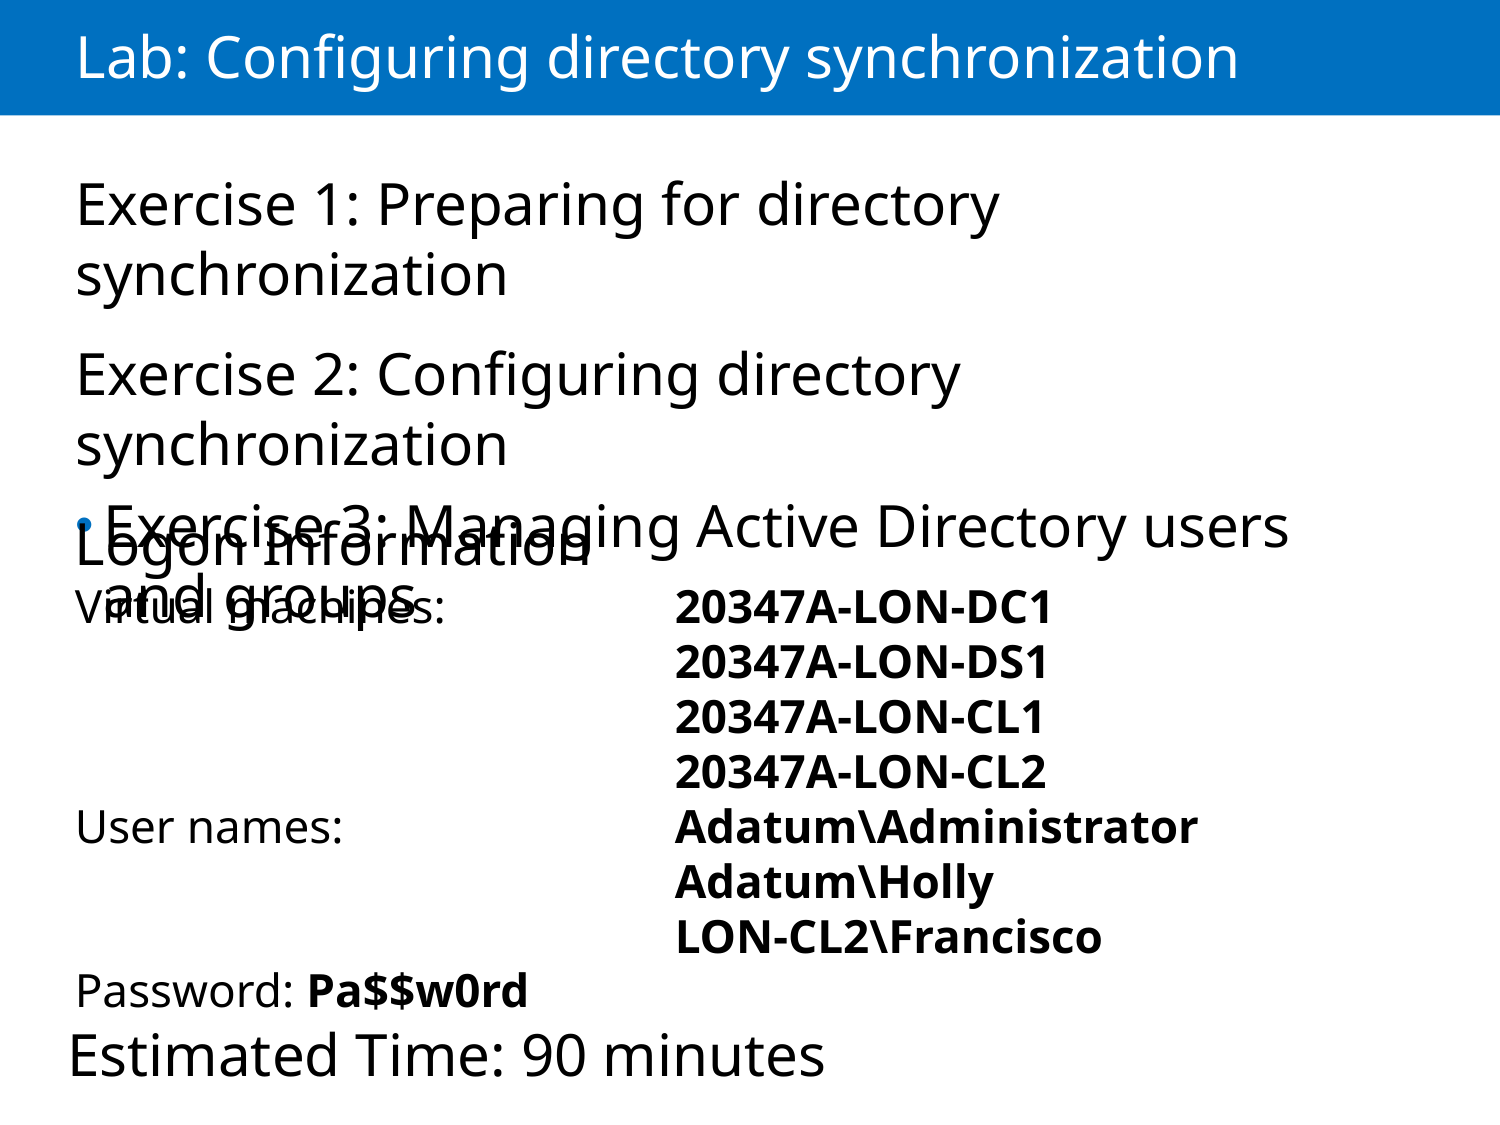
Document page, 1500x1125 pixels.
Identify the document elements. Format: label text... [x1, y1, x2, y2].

text_box Logon Information Virtual machines: 20347A-LON-DC1 20347A-LON-DS1 20347A-LON-CL1 20347A-LON-CL2 User names: Adatum\Administrator Adatum\Holly LON-CL2\Francisco Password: Pa$$w0rd [60, 499, 1214, 1095]
text_box Estimated Time: 90 minutes [52, 1011, 841, 1096]
list Exercise 1: Preparing for directory synchronization Exercise 2: Configuring directory synchronization Exercise 3: Managing Active Directory users and groups [74, 167, 1408, 1013]
title Lab: Configuring directory synchronization [75, 0, 1351, 122]
